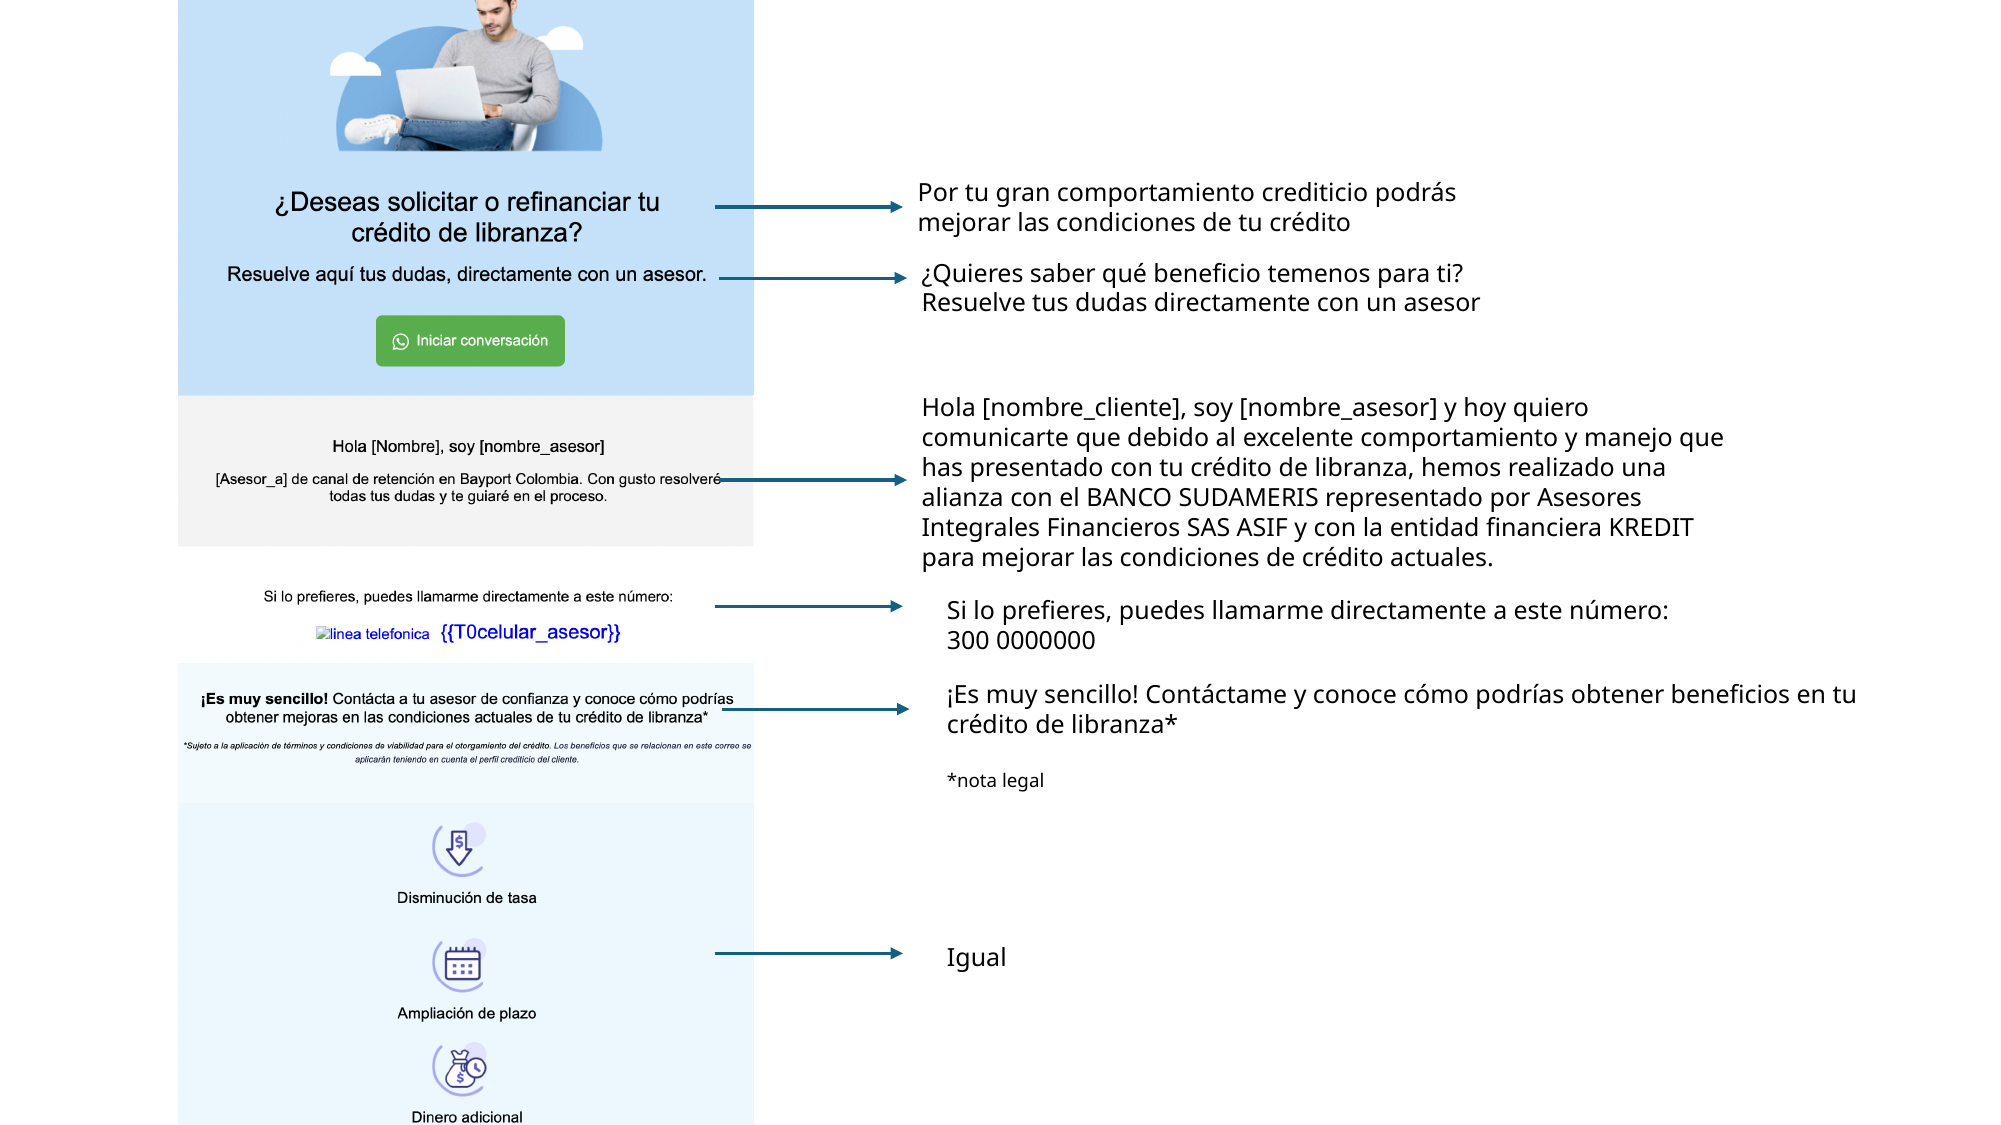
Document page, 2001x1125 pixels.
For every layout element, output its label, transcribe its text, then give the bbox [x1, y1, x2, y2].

text_box ¡Es muy sencillo! Contáctame y conoce cómo podrías obtener beneficios en tu crédito de libranza* *nota legal [932, 671, 1933, 799]
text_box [177, 0, 754, 1125]
text_box Si lo prefieres, puedes llamarme directamente a este número: 300 0000000 [932, 587, 1933, 662]
text_box ¿Quieres saber qué beneficio temenos para ti? Resuelve tus dudas directamente con un asesor [906, 249, 1750, 325]
text_box Por tu gran comportamiento crediticio podrás mejorar las condiciones de tu crédito [902, 169, 1531, 244]
text_box Hola [nombre_cliente], soy [nombre_asesor] y hoy quiero comunicarte que debido al excelente comportamiento y manejo que has presentado con tu crédito de libranza, hemos realizado una alianza con el BANCO SUDAMERIS representado por Asesores Integrales Financieros SAS ASIF y con la entidad financiera KREDIT para mejorar las condiciones de crédito actuales. [906, 384, 1750, 579]
text_box Igual [932, 934, 1933, 980]
